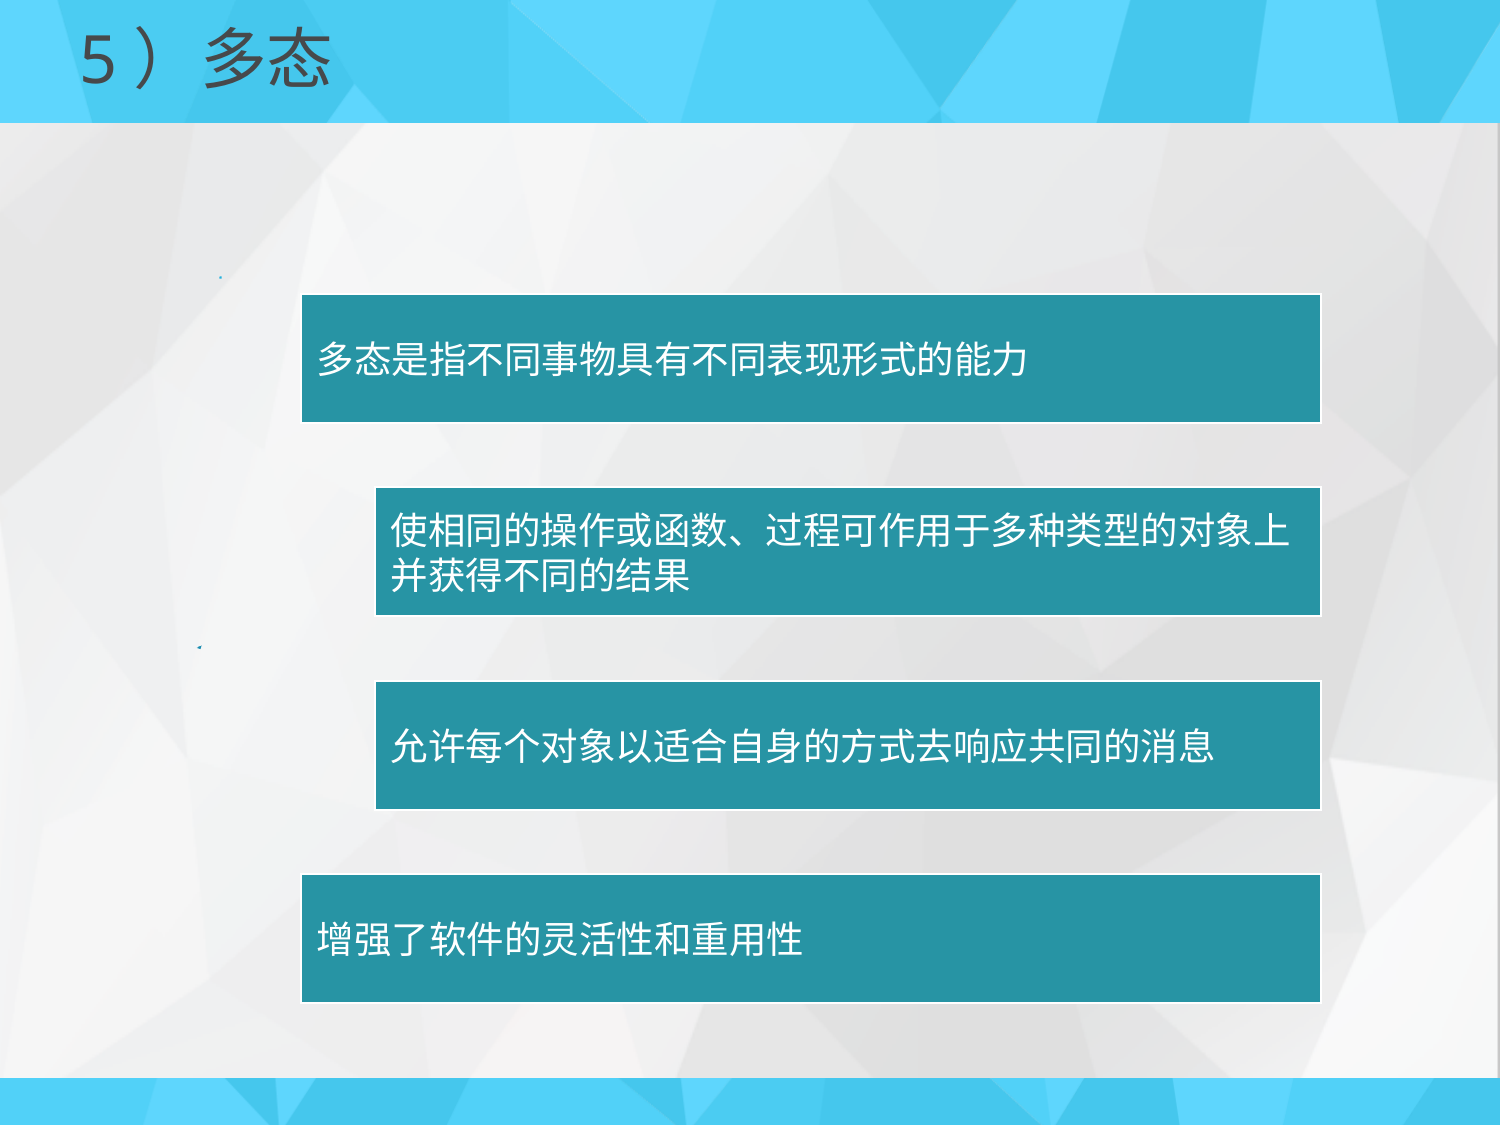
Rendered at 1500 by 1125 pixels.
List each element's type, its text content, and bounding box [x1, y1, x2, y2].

title 5）多态 [64, 9, 1422, 115]
picture [0, 0, 1500, 1125]
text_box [194, 172, 1321, 1012]
